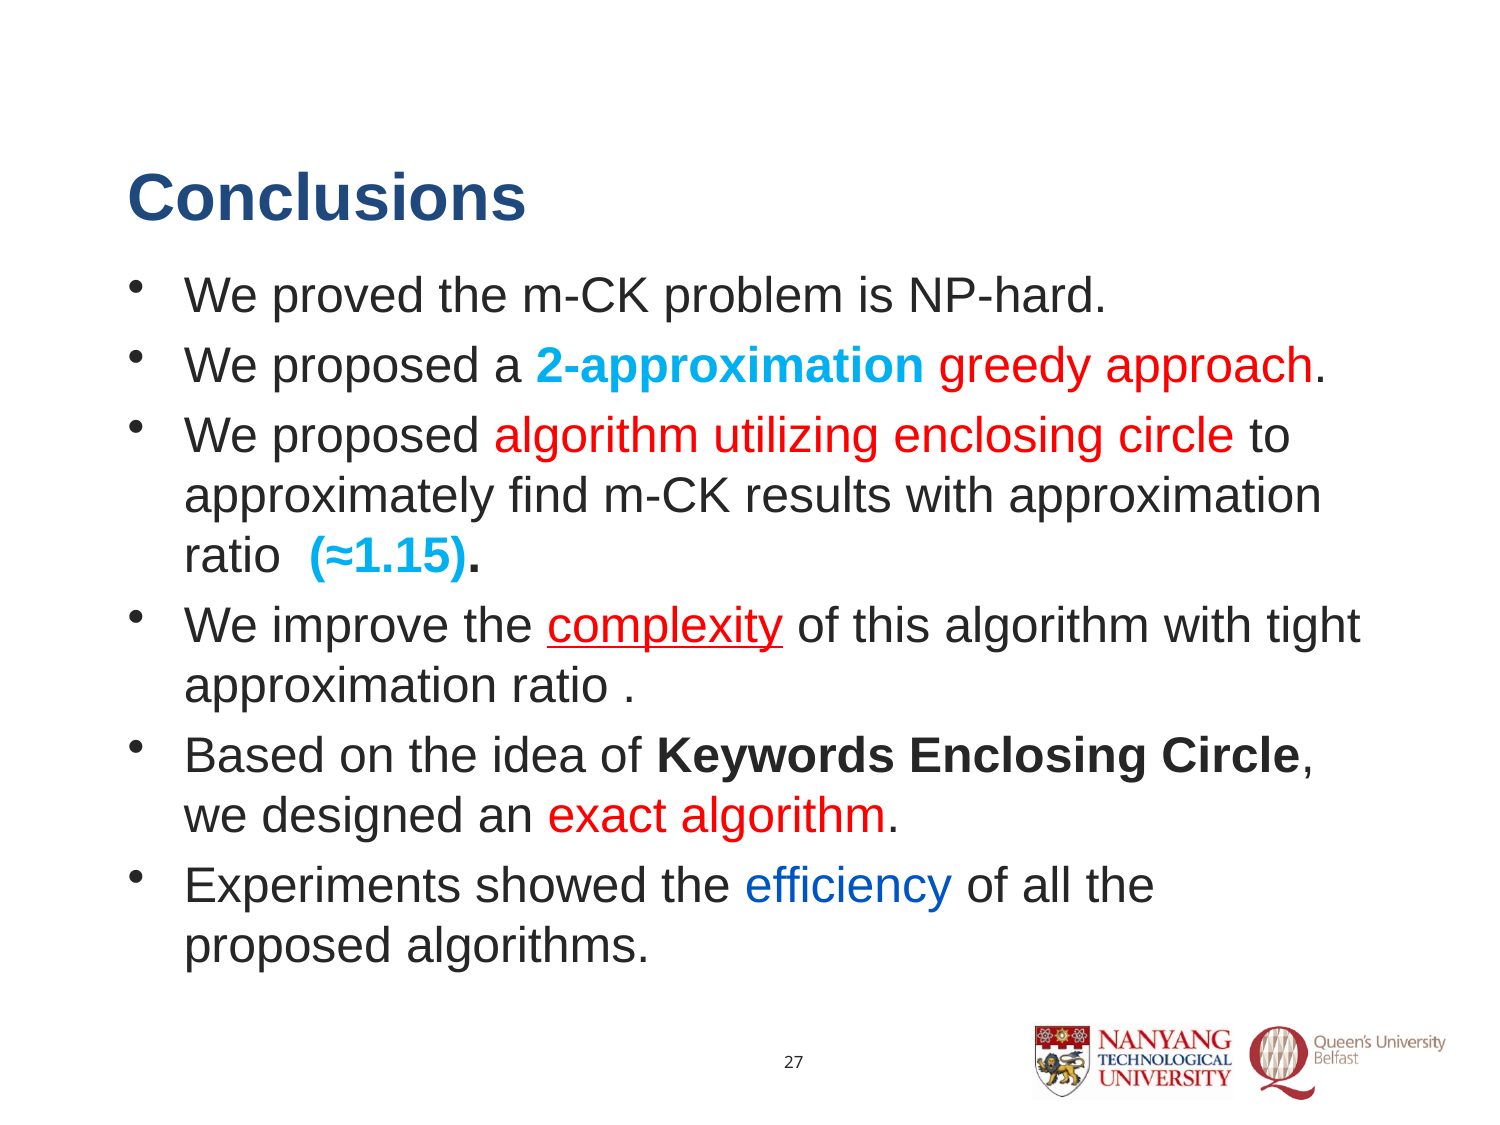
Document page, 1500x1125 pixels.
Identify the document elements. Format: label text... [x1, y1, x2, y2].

slide_number 26 [680, 1024, 819, 1101]
picture [1243, 1021, 1447, 1101]
title Conclusions [112, 99, 1388, 288]
picture [1032, 1022, 1234, 1100]
